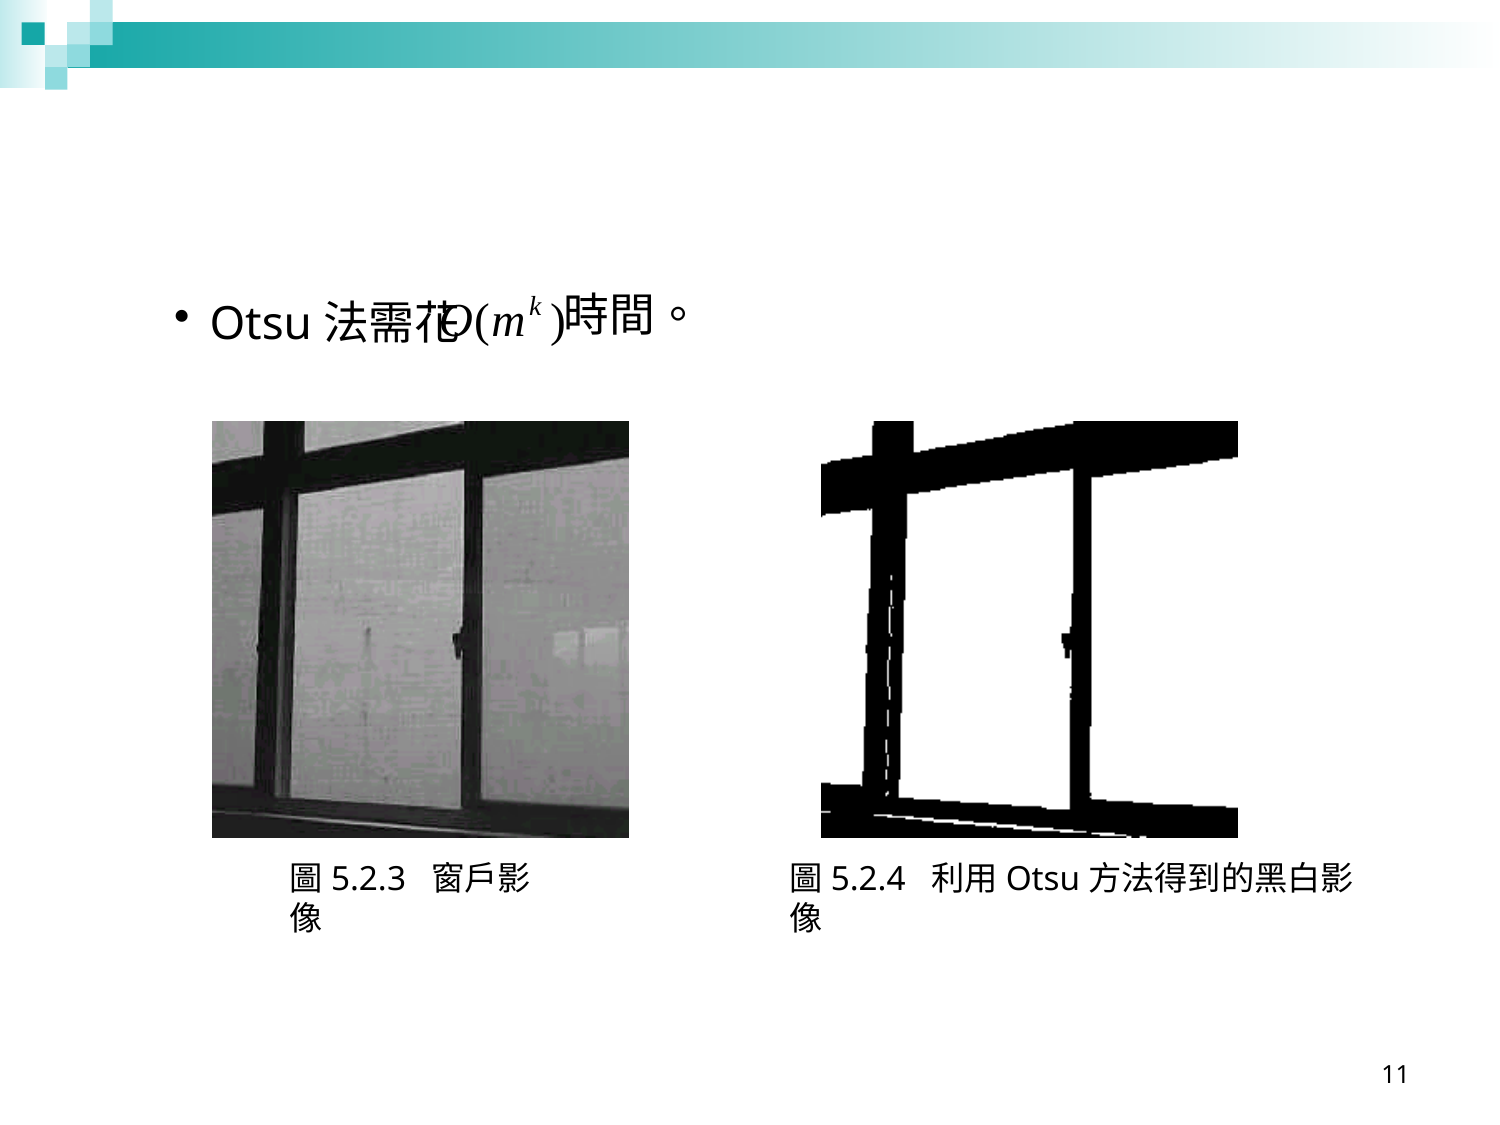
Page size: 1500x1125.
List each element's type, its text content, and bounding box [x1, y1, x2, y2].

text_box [159, 285, 1376, 906]
slide_number 11 [1074, 1024, 1426, 1101]
